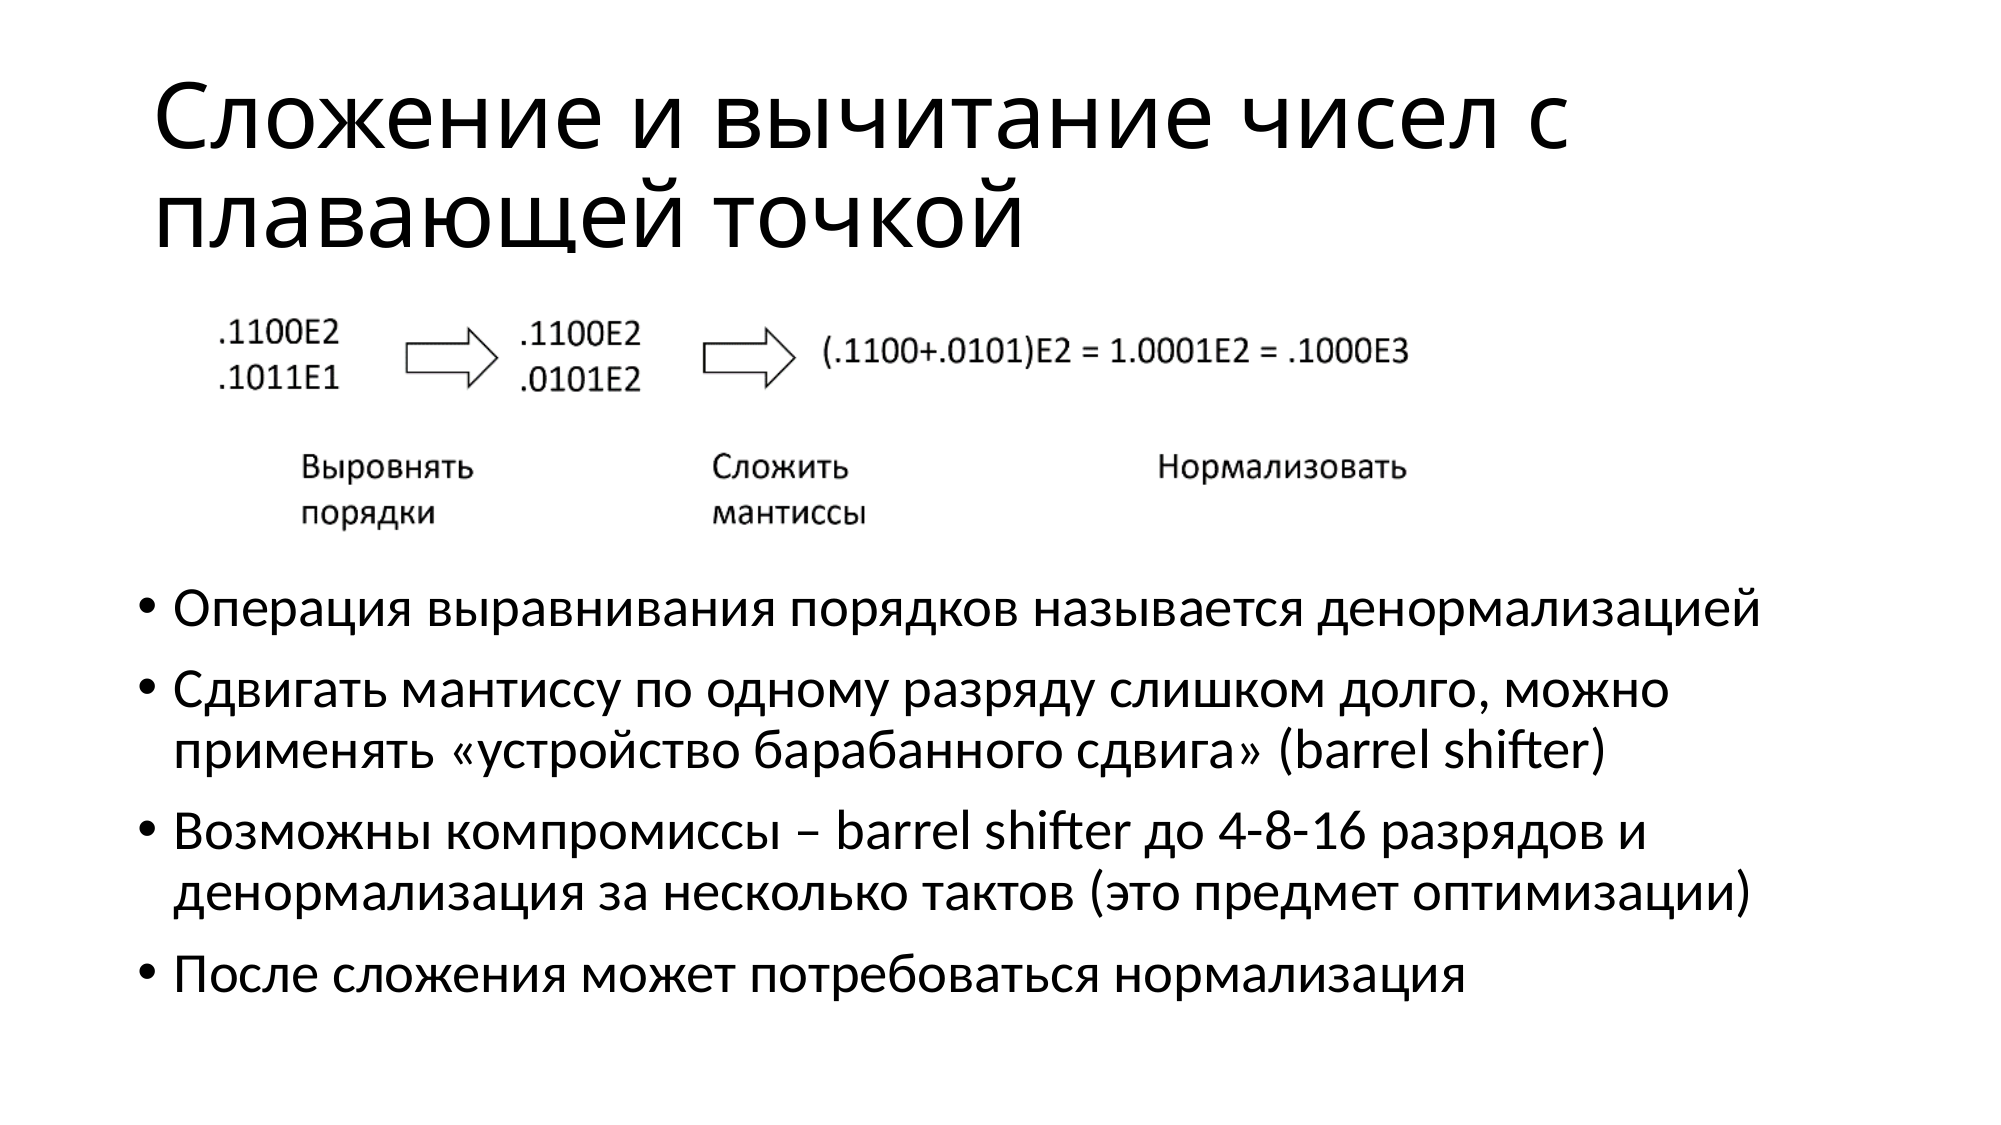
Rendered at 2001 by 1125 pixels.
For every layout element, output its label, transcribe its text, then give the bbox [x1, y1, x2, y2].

title Сложение и вычитание чисел с плавающей точкой [137, 59, 1863, 278]
picture [192, 253, 1435, 538]
list Операция выравнивания порядков называется денормализацией Сдвигать мантиссу по одному разряду слишком долго, можно применять «устройство барабанного сдвига» (barrel shifter) Возможны компромиссы – barrel shifter до 4-8-16 разрядов и денормализация за несколько тактов (это предмет оптимизации) После сложения может потребоваться нормализация [122, 570, 1863, 1014]
